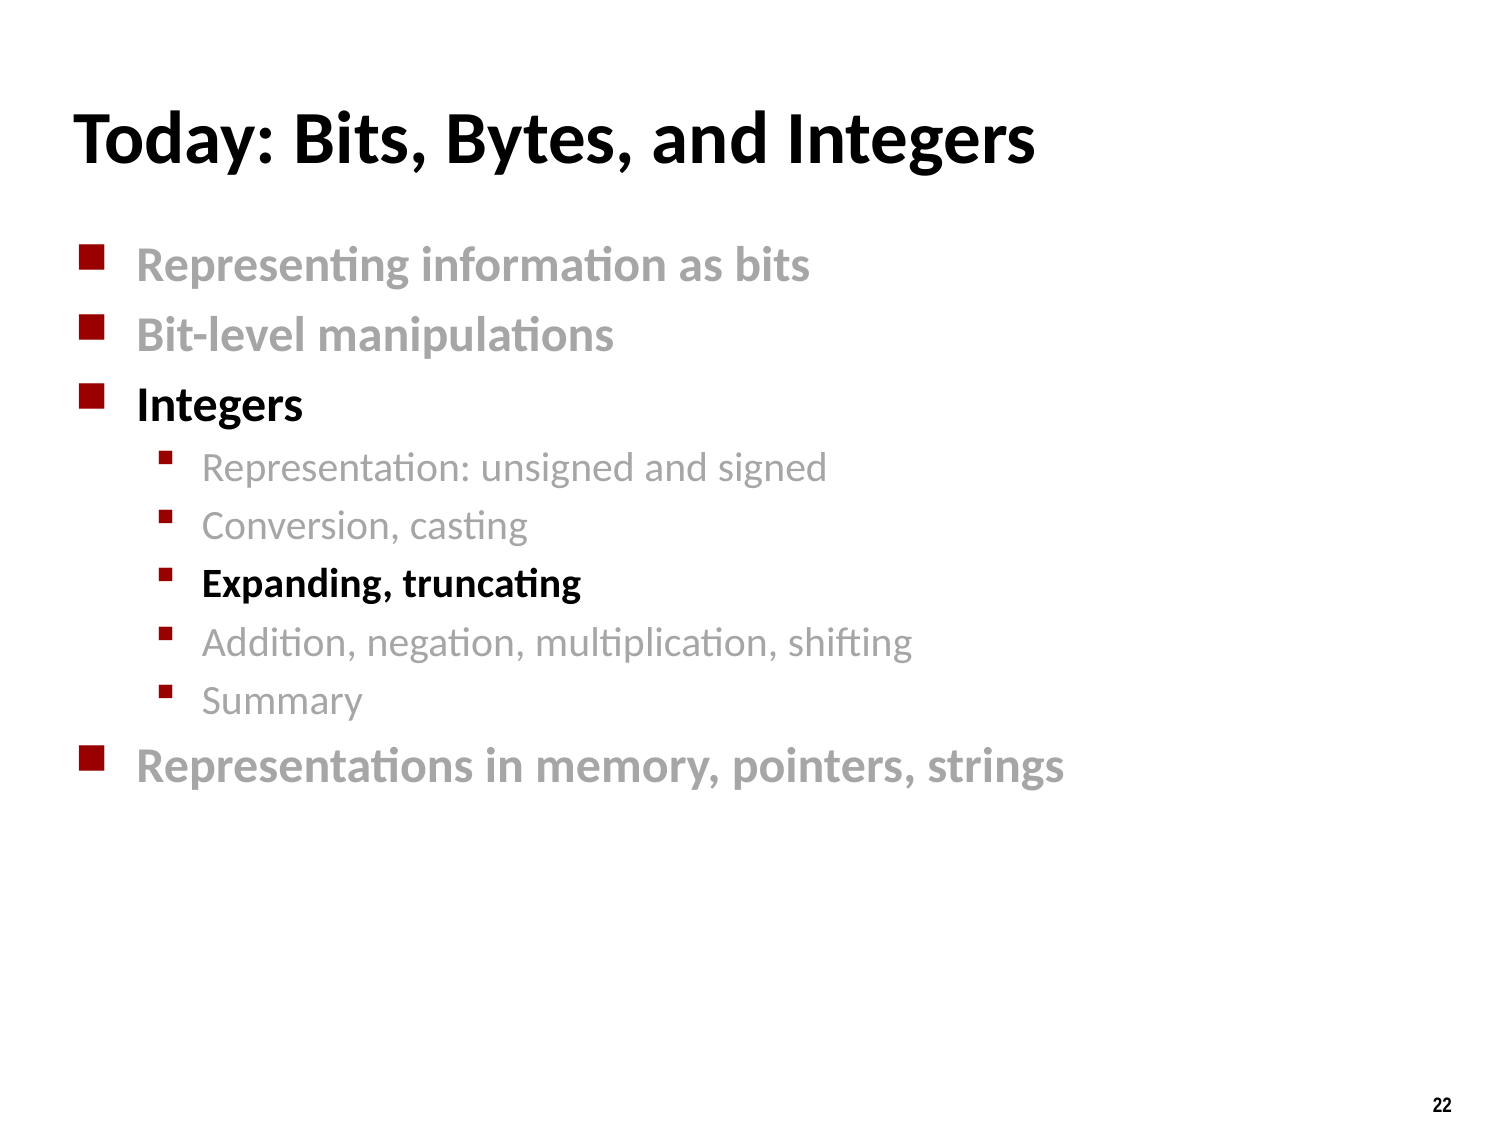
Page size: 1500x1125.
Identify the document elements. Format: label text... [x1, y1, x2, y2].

title Today: Bits, Bytes, and Integers [58, 71, 1304, 197]
list Representing information as bits Bit-level manipulations Integers Representation: unsigned and signed Conversion, casting Expanding, truncating Addition, negation, multiplication, shifting Summary Representations in memory, pointers, strings [65, 223, 1361, 1039]
